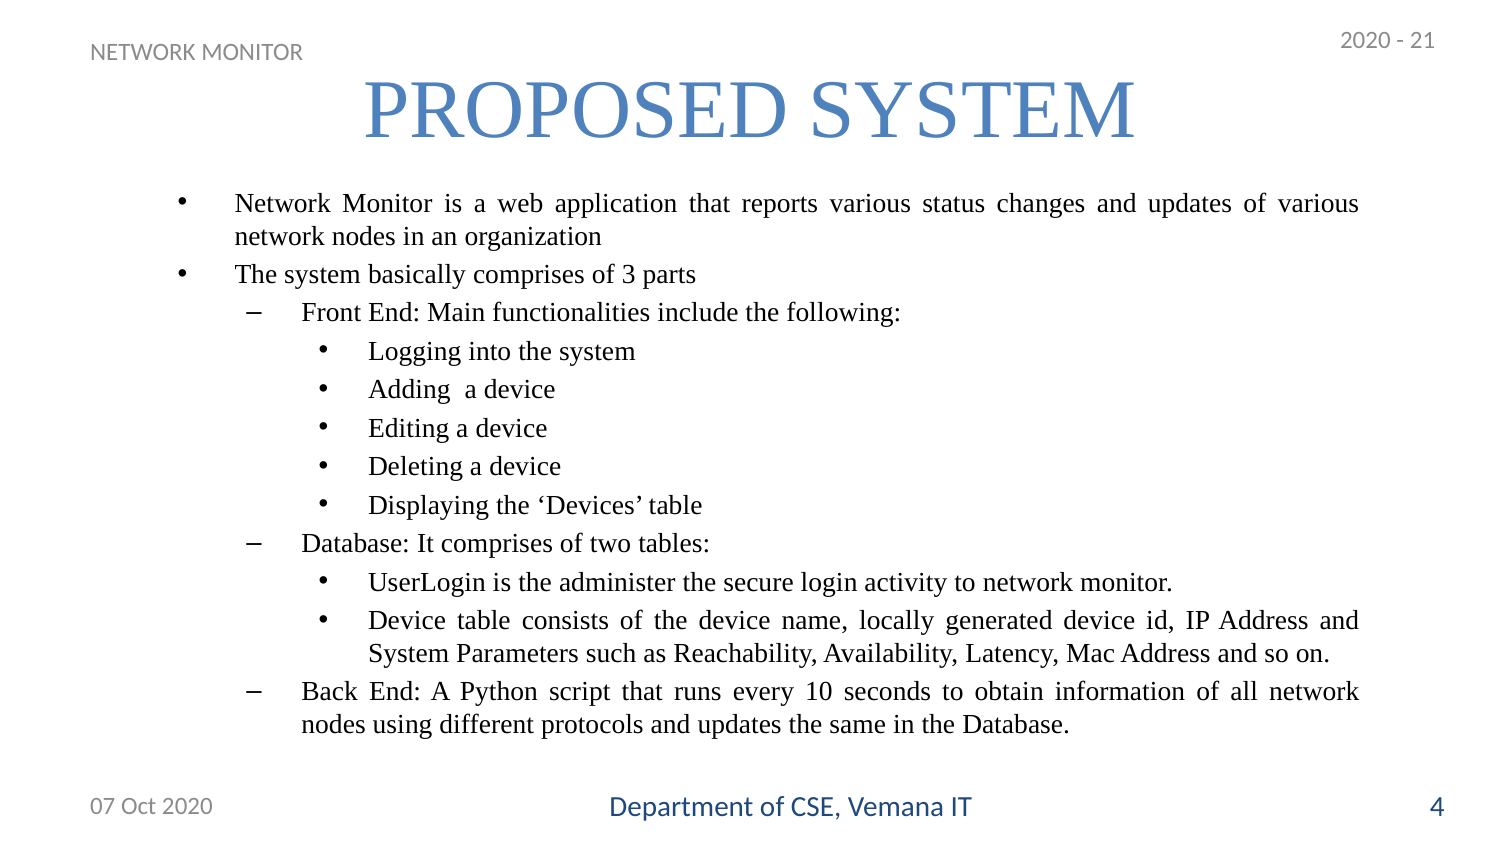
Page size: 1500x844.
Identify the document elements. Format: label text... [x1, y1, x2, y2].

text_box 2020 - 21 [1324, 9, 1488, 67]
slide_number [75, 782, 425, 827]
list Network Monitor is a web application that reports various status changes and updates of various network nodes in an organization The system basically comprises of 3 parts Front End: Main functionalities include the following: Logging into the system Adding a device Editing a device Deleting a device Displaying the ‘Devices’ table Database: It comprises of two tables: UserLogin is the administer the secure login activity to network monitor. Device table consists of the device name, locally generated device id, IP Address and System Parameters such as Reachability, Availability, Latency, Mac Address and so on. Back End: A Python script that runs every 10 seconds to obtain information of all network nodes using different protocols and updates the same in the Database. [162, 177, 1375, 748]
footer Department of CSE, Vemana IT [512, 782, 988, 827]
text_box NETWORK MONITOR [74, 33, 538, 67]
text_box 4 [1412, 782, 1460, 827]
title PROPOSED SYSTEM [75, 33, 1425, 175]
